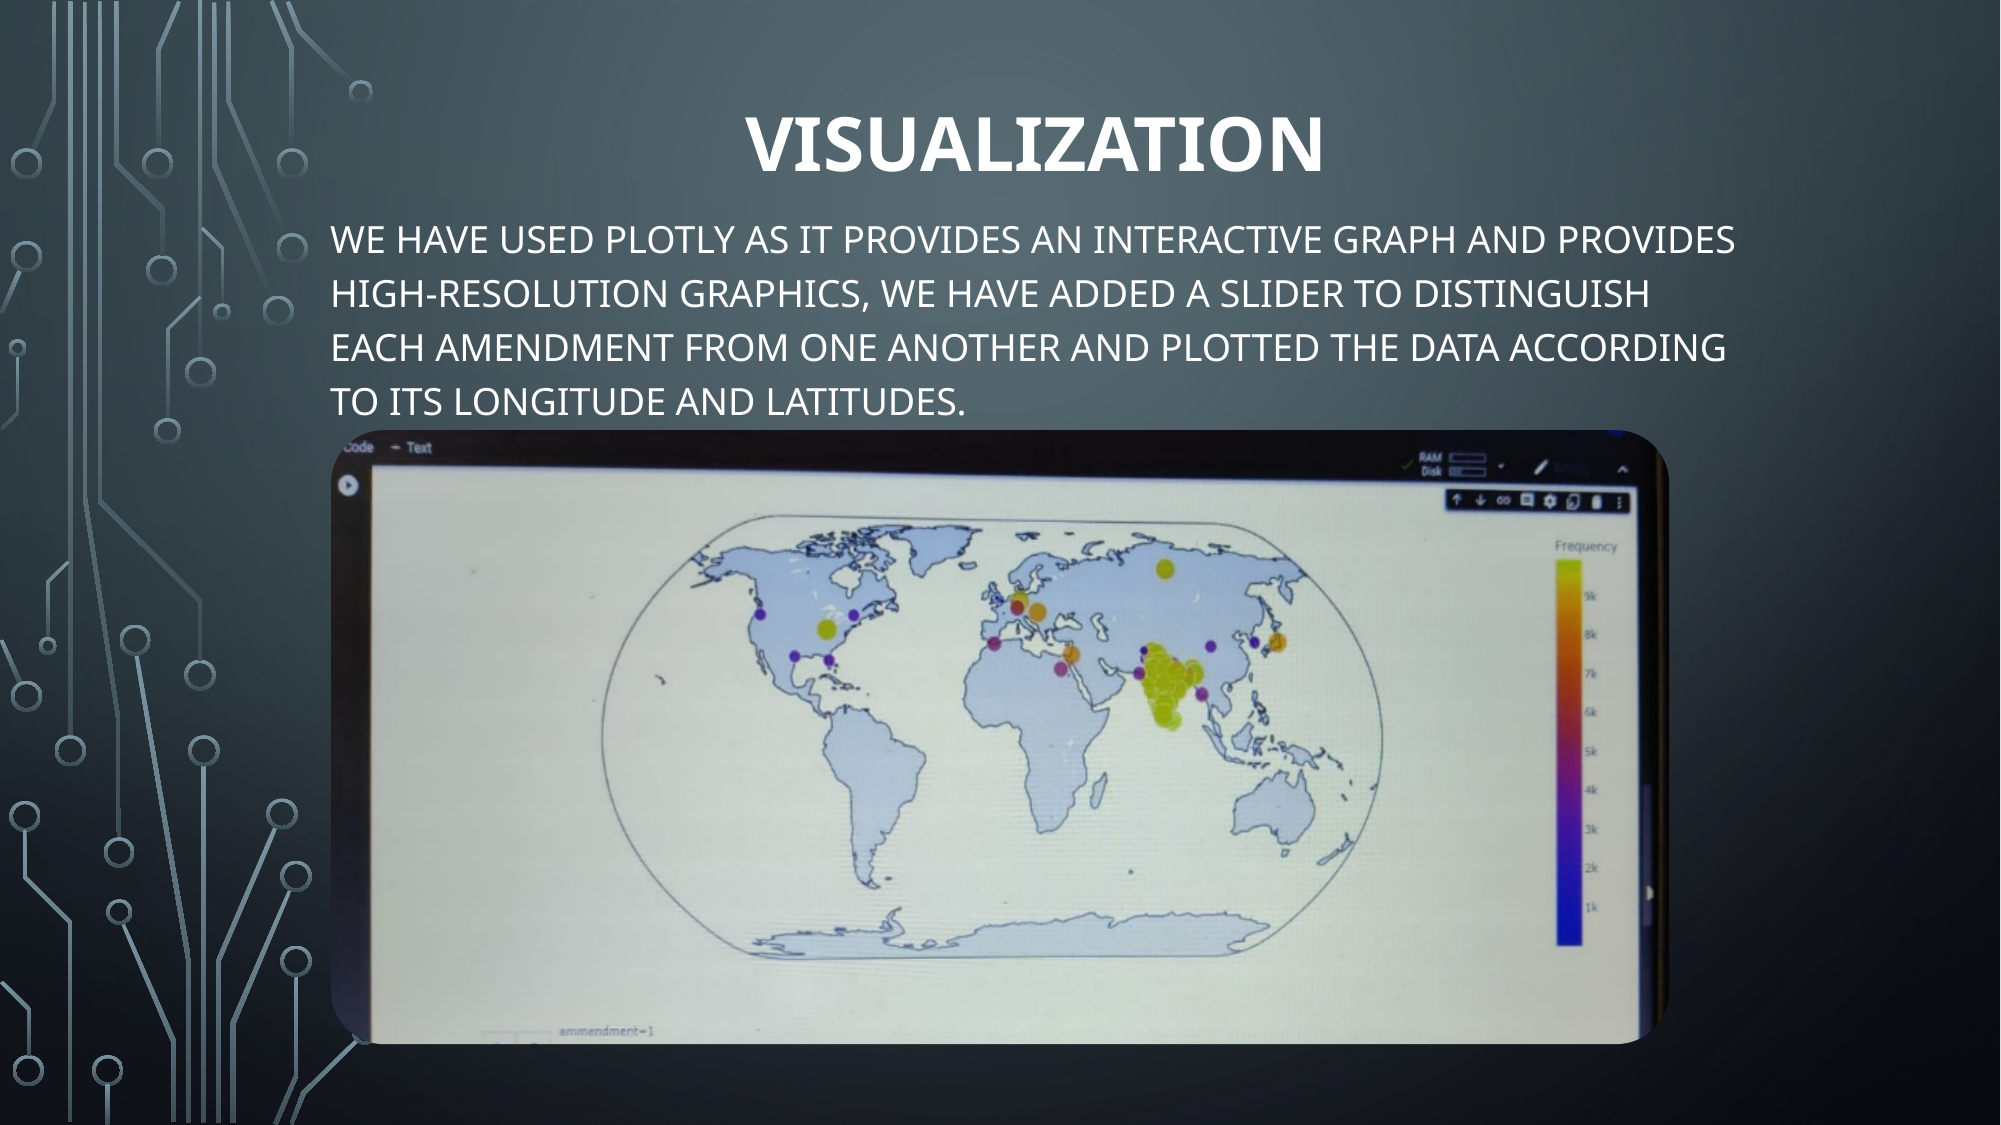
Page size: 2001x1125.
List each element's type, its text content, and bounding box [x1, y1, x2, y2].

picture [330, 429, 1670, 1045]
subtitle Visualization We have used Plotly as it provides an interactive graph and provides high-resolution graphics, we have added a slider to distinguish each amendment from one another and plotted the data according to its longitude and latitudes. [315, 0, 1758, 781]
